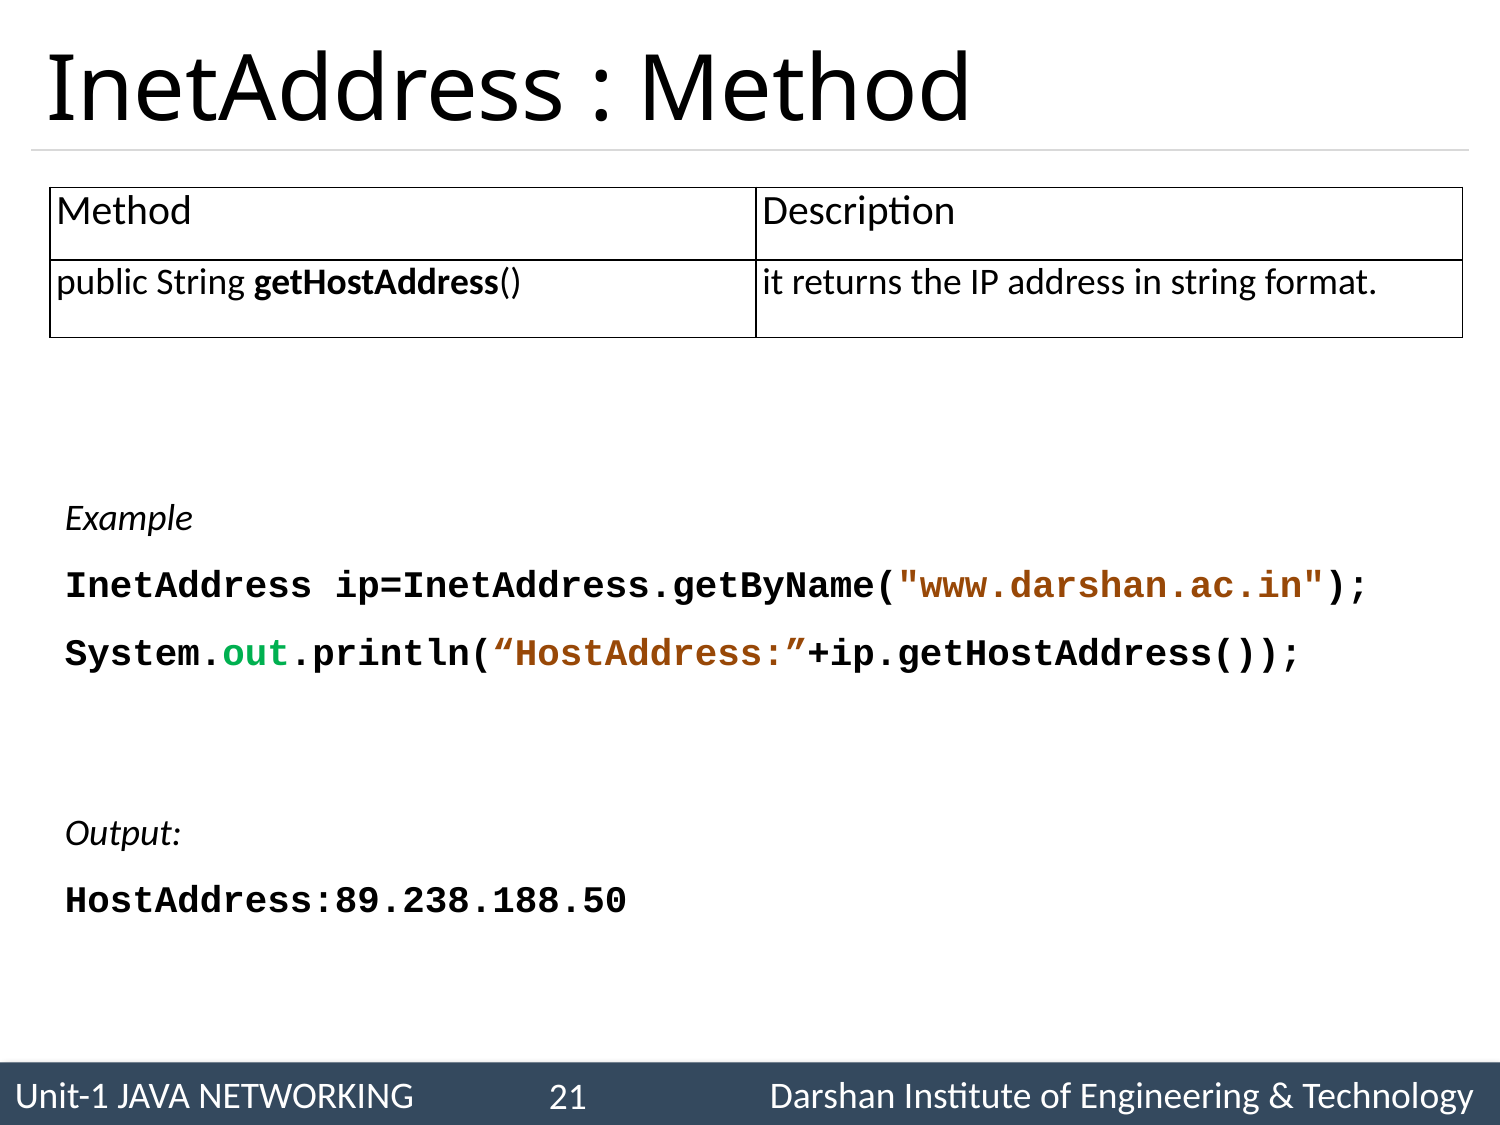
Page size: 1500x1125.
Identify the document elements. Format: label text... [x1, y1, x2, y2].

text_box Example InetAddress ip=InetAddress.getByName("www.darshan.ac.in"); System.out.println(“HostAddress:”+ip.getHostAddress()); Output: HostAddress:89.238.188.50 [50, 462, 1500, 1068]
title InetAddress : Method [31, 17, 1469, 150]
table_header Description [757, 188, 1462, 259]
table_cell public String getHostAddress() [51, 261, 755, 337]
table_cell it returns the IP address in string format. [757, 261, 1462, 337]
table_header Method [51, 188, 755, 259]
